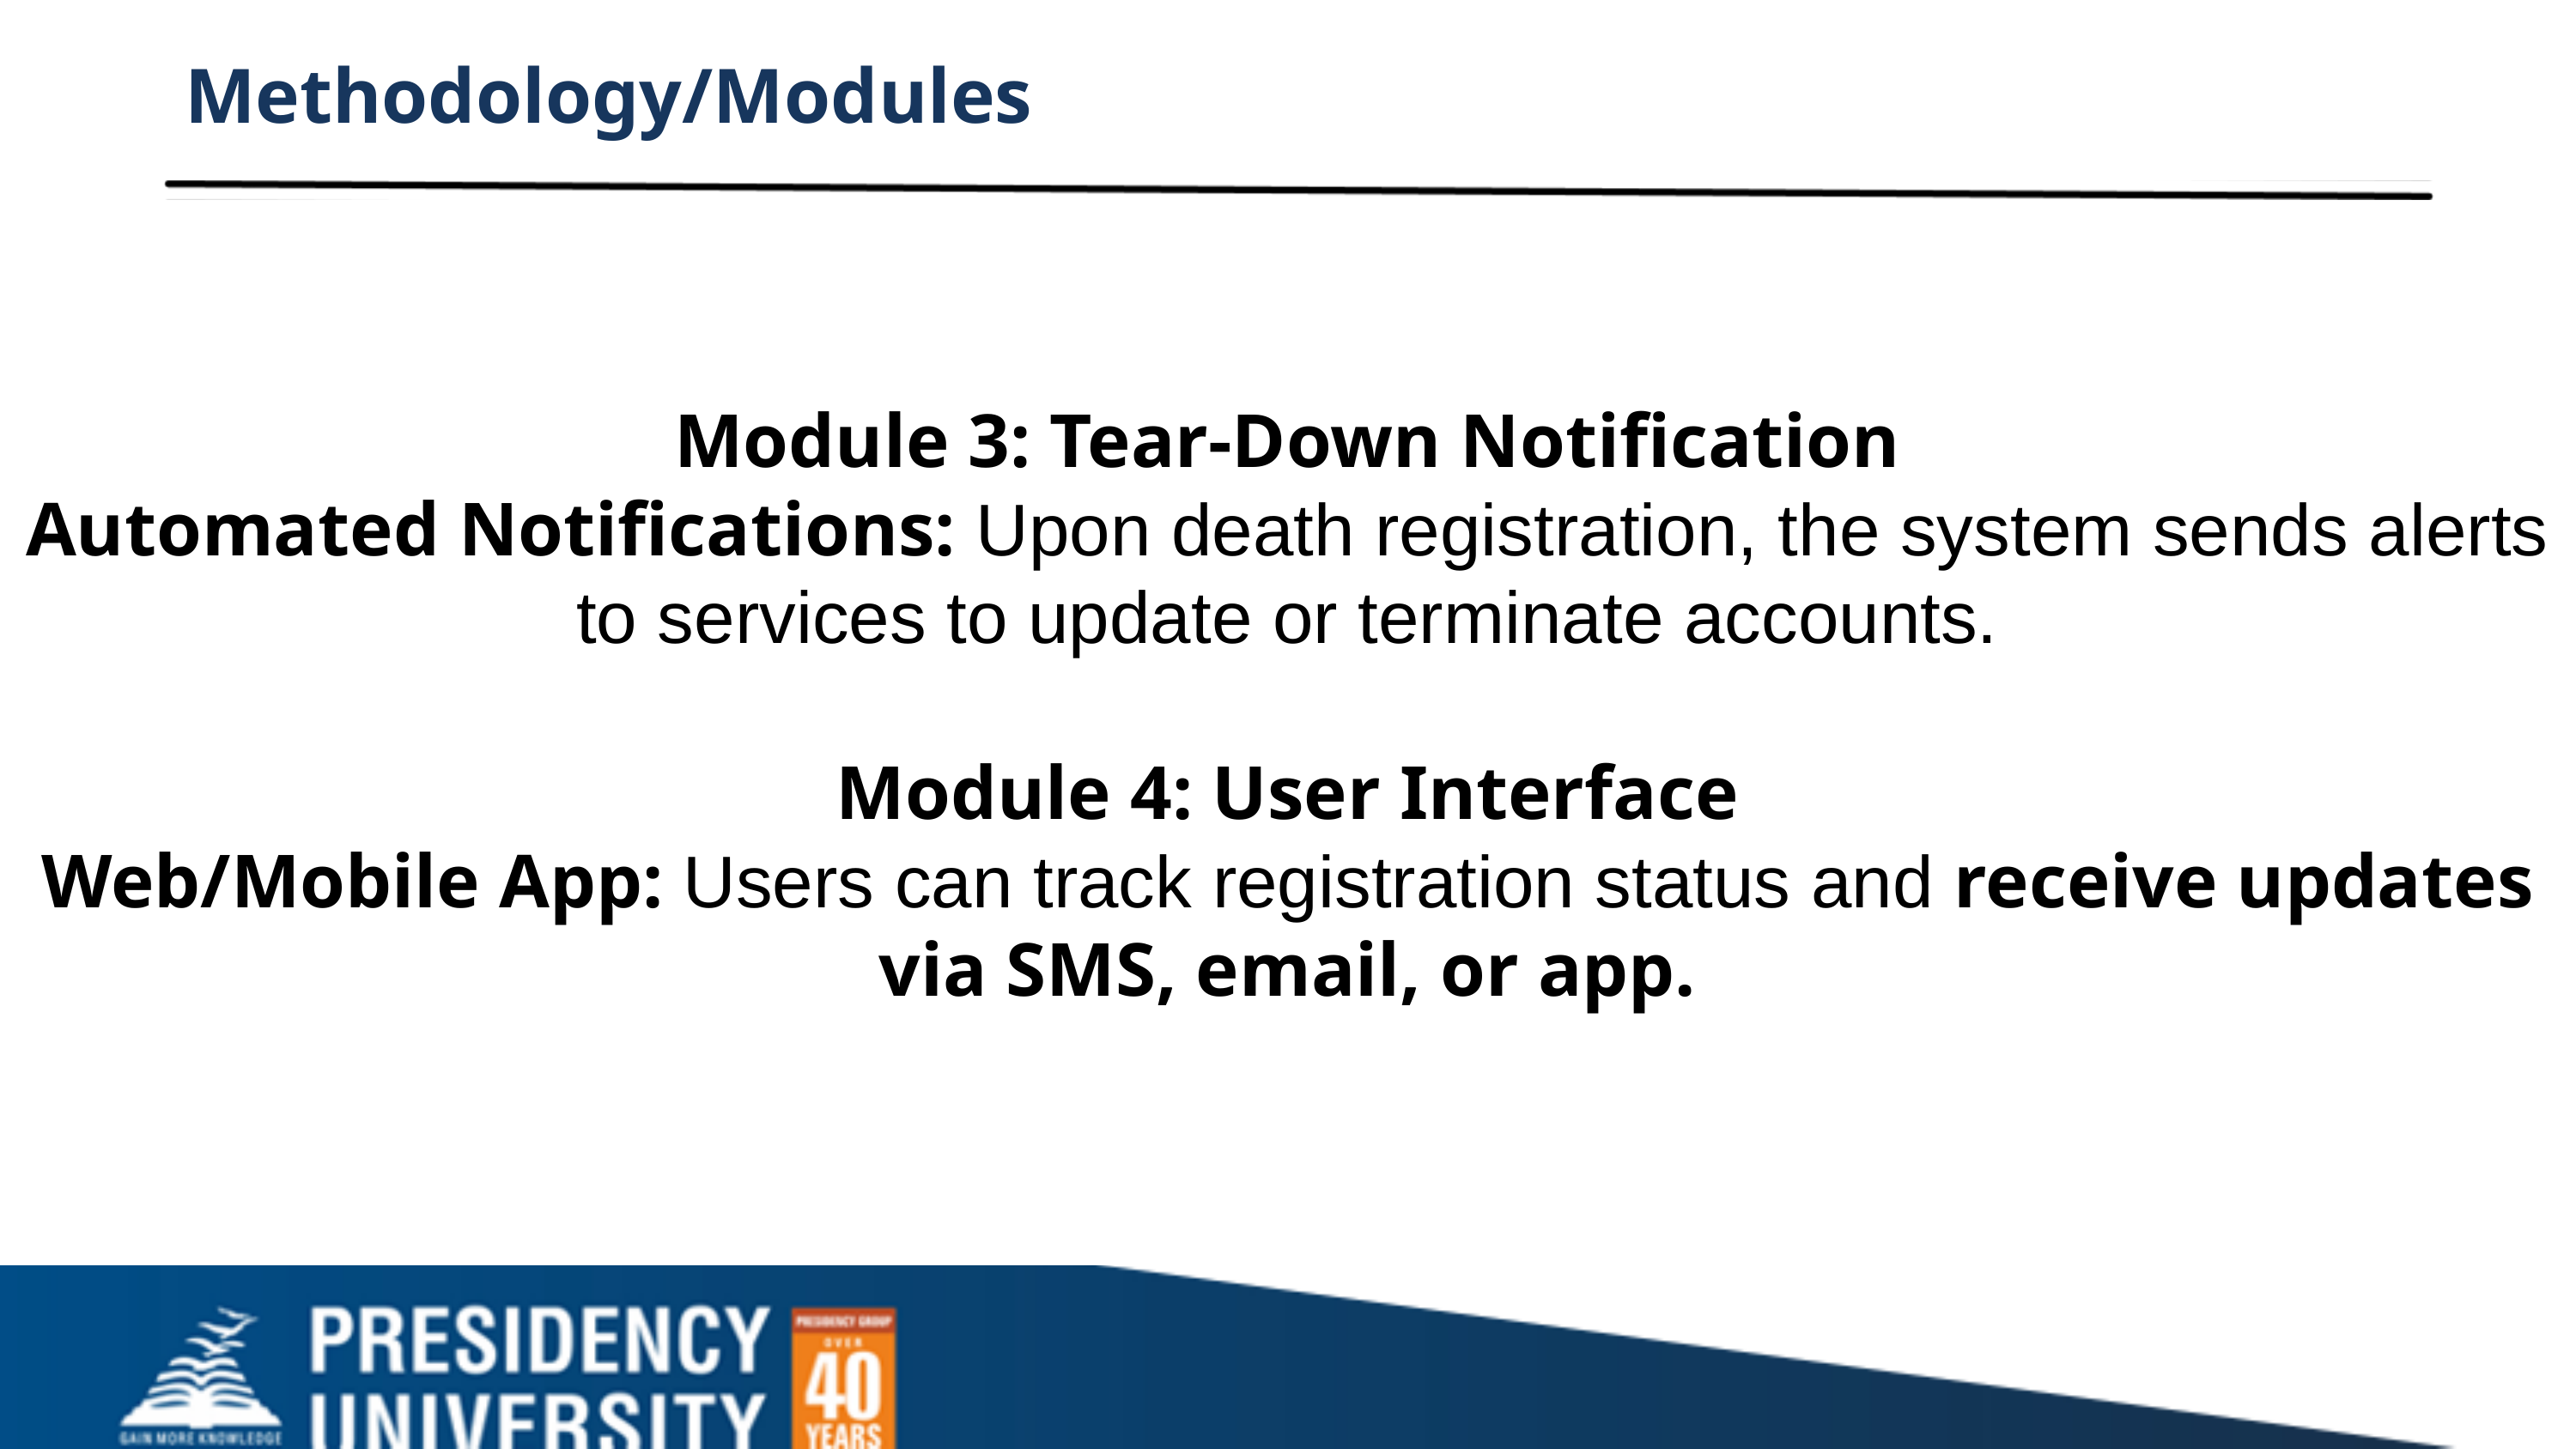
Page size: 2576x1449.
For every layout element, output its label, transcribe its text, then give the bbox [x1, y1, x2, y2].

text_box Module 3: Tear-Down Notification Automated Notifications: Upon death registration, the system sends alerts to services to update or terminate accounts. Module 4: User Interface Web/Mobile App: Users can track registration status and receive updates via SMS, email, or app. [24, 394, 2552, 1099]
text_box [0, 1264, 2576, 1449]
text_box [162, 180, 2435, 200]
text_box Methodology/Modules [184, 48, 2413, 139]
